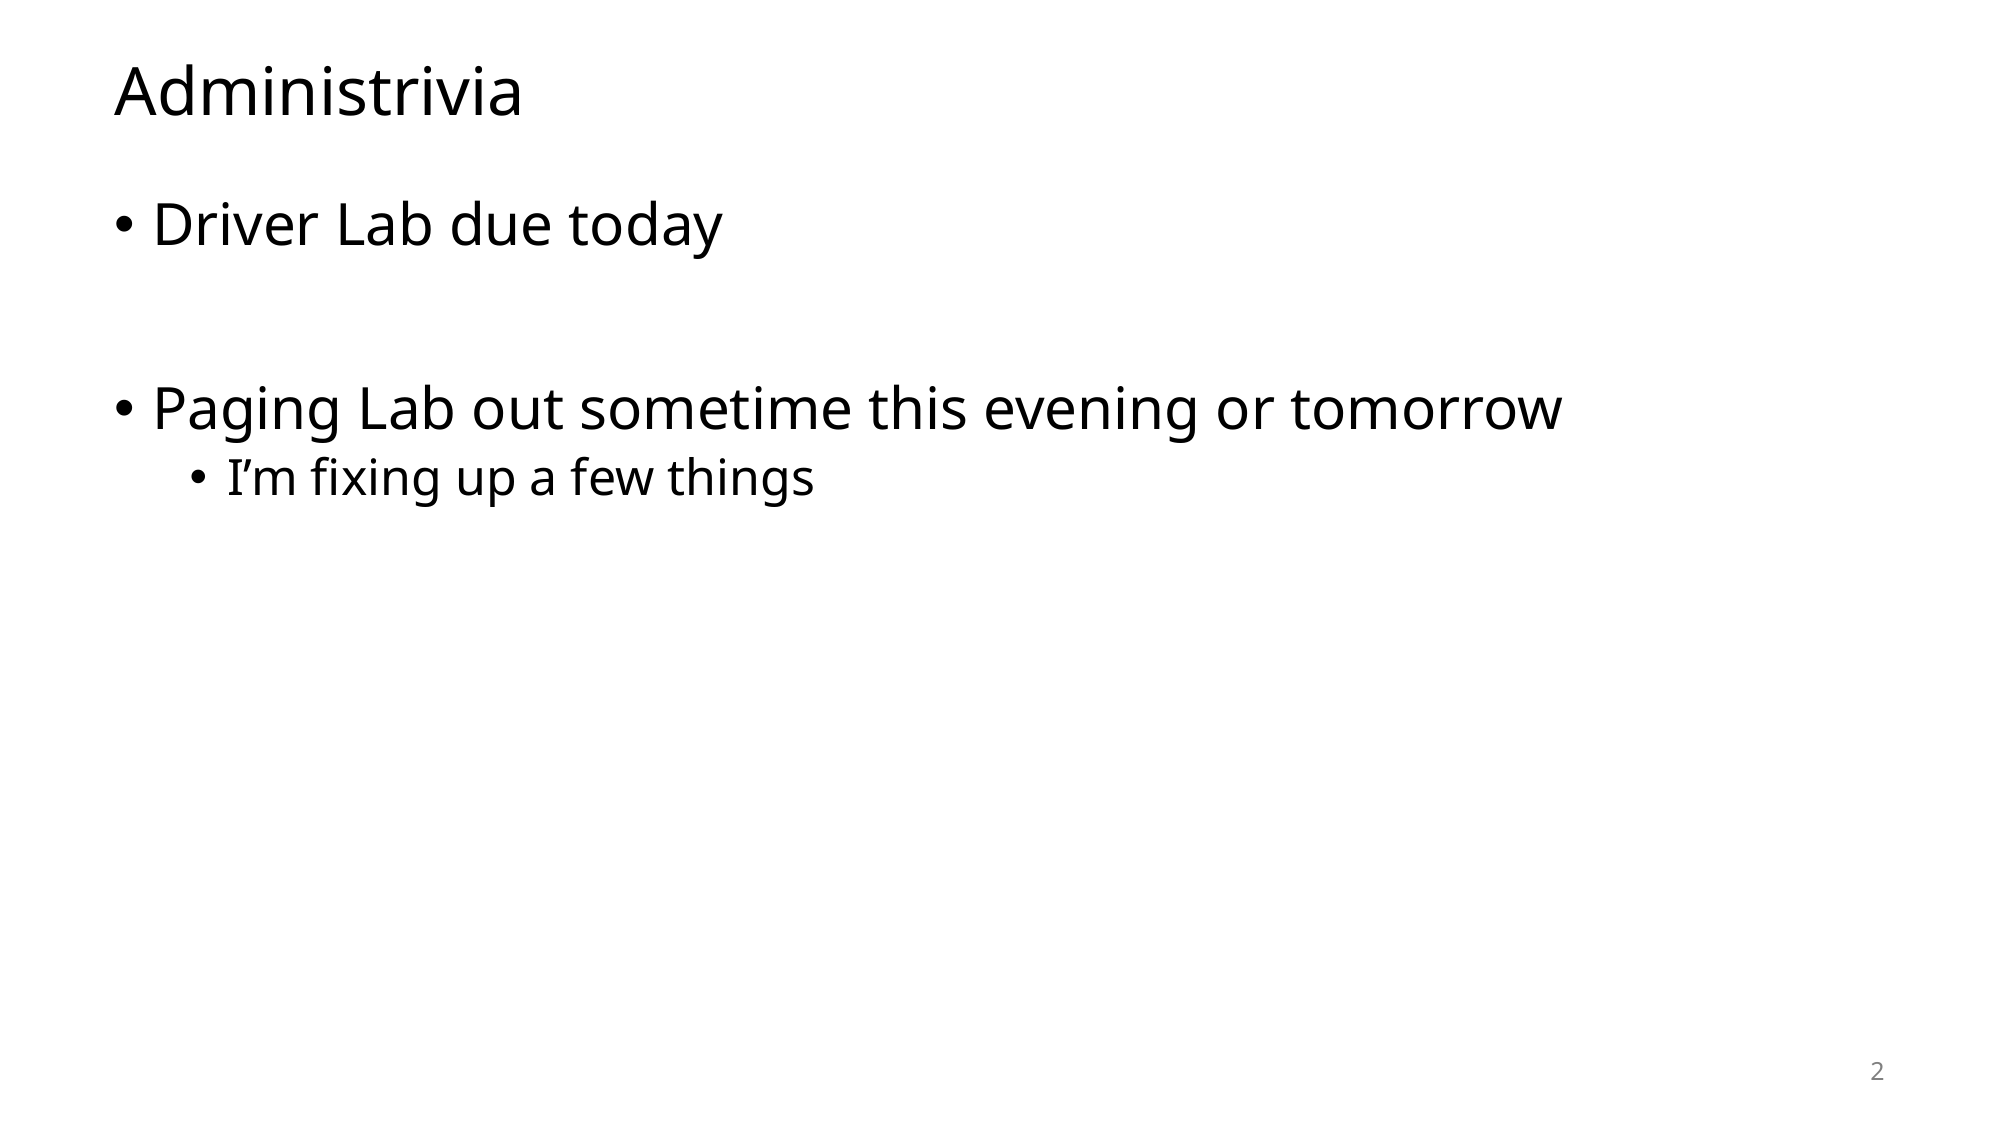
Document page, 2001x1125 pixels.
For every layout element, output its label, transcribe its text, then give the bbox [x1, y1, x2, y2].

list Driver Lab due today Paging Lab out sometime this evening or tomorrow I’m fixing up a few things [99, 187, 1900, 1013]
title Administrivia [99, 37, 1900, 150]
slide_number 2 [1749, 1042, 1900, 1103]
